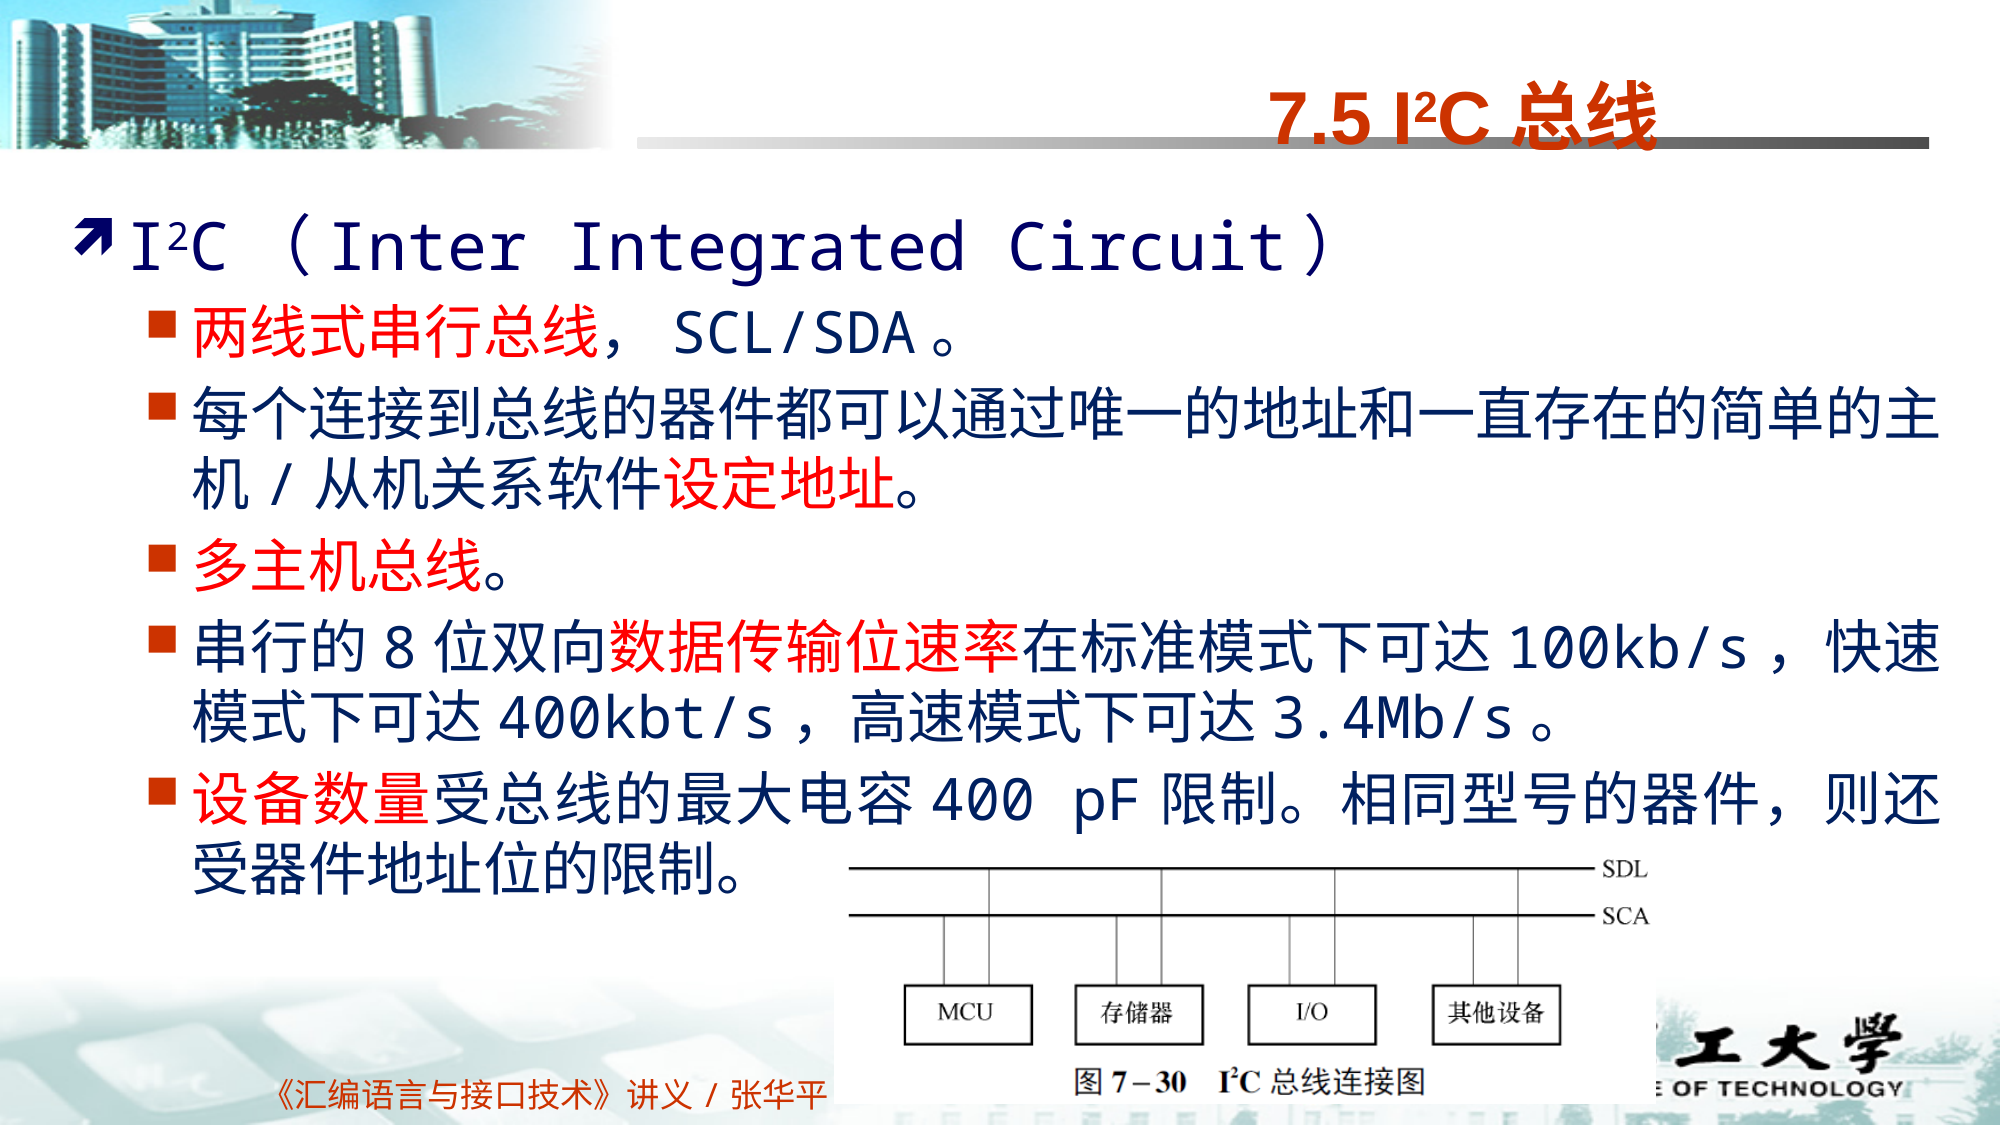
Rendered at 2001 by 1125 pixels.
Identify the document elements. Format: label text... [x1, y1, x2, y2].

picture [0, 0, 2000, 1125]
list I2C（Inter Integrated Circuit） 两线式串行总线，SCL/SDA。 每个连接到总线的器件都可以通过唯一的地址和一直存在的简单的主机/从机关系软件设定地址。 多主机总线。 串行的8位双向数据传输位速率在标准模式下可达100kb/s，快速模式下可达400kbt/s，高速模式下可达3.4Mb/s。 设备数量受总线的最大电容400 pF限制。相同型号的器件，则还受器件地址位的限制。 [55, 196, 1957, 776]
title 7.5 I2C总线 [409, 45, 1675, 185]
